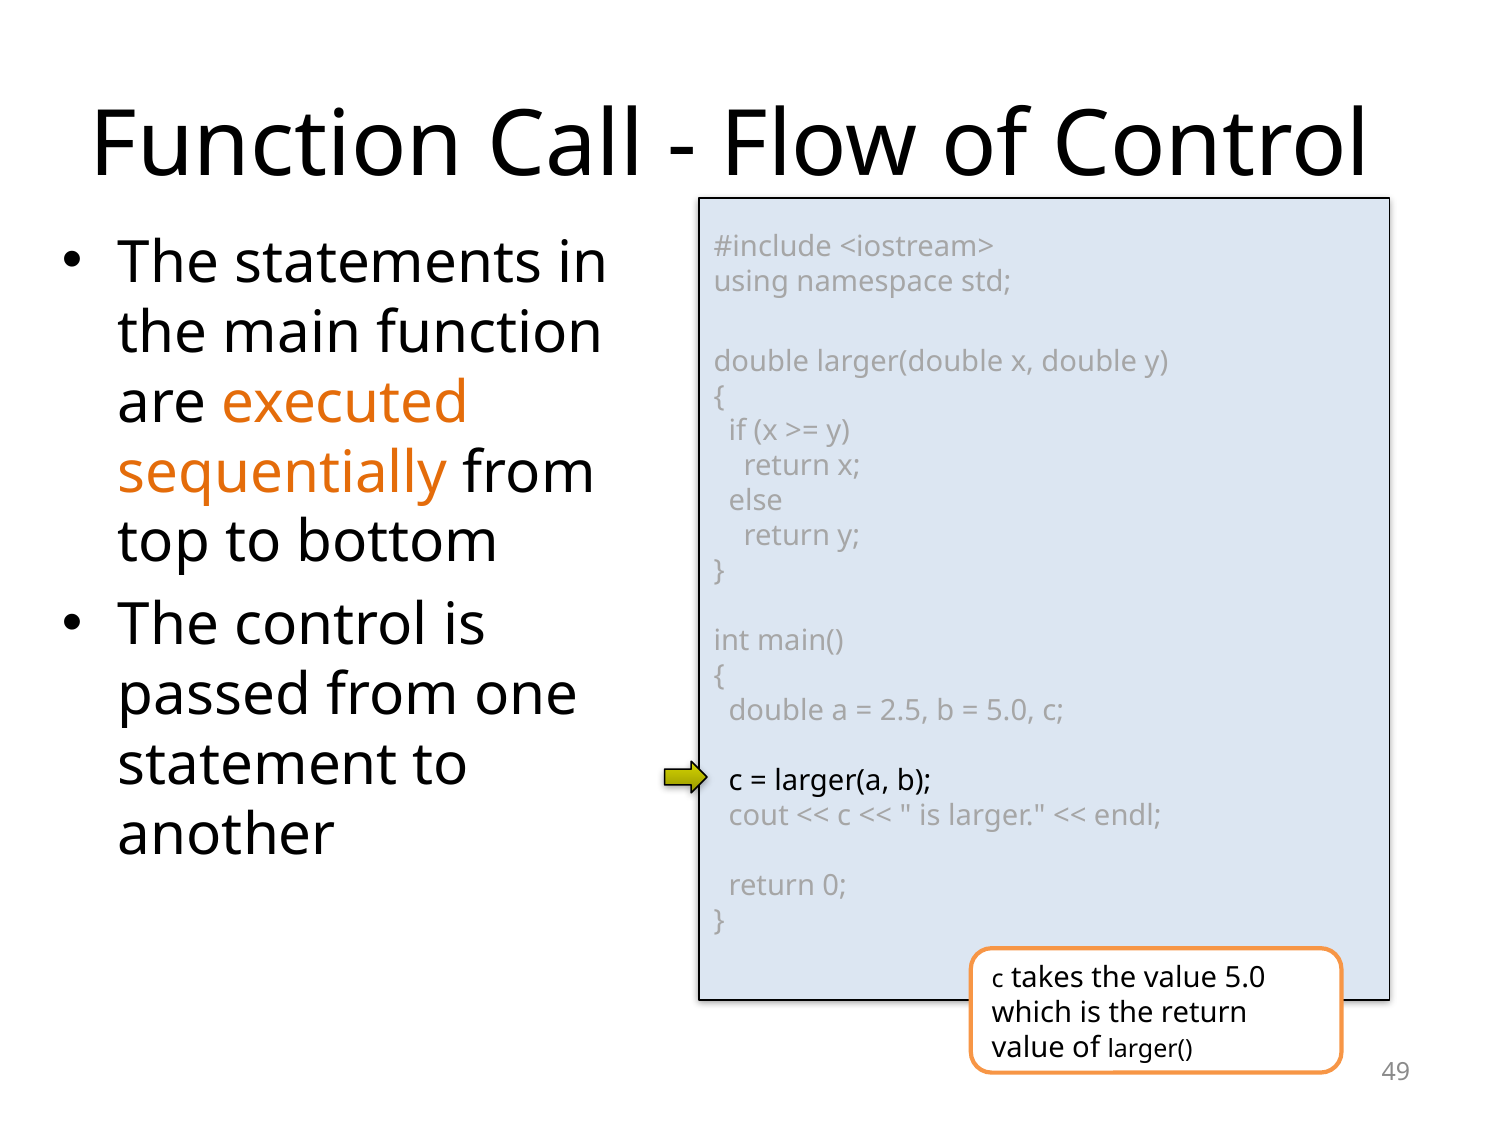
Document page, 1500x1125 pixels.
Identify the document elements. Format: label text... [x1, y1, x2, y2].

text_box Function Call - Flow of Control [75, 45, 1425, 233]
text_box The statements in the main function are executed sequentially from top to bottom The control is passed from one statement to another [46, 216, 657, 1022]
text_box c takes the value 5.0 which is the return value of larger() [968, 946, 1344, 1075]
text_box [663, 760, 708, 794]
text_box <number> [1074, 1042, 1425, 1103]
text_box #include <iostream> using namespace std; double larger(double x, double y) { if (x >= y) return x; else return y; } int main() { double a = 2.5, b = 5.0, c; c = larger(a, b); cout << c << " is larger." << endl; return 0; } [698, 197, 1390, 1001]
